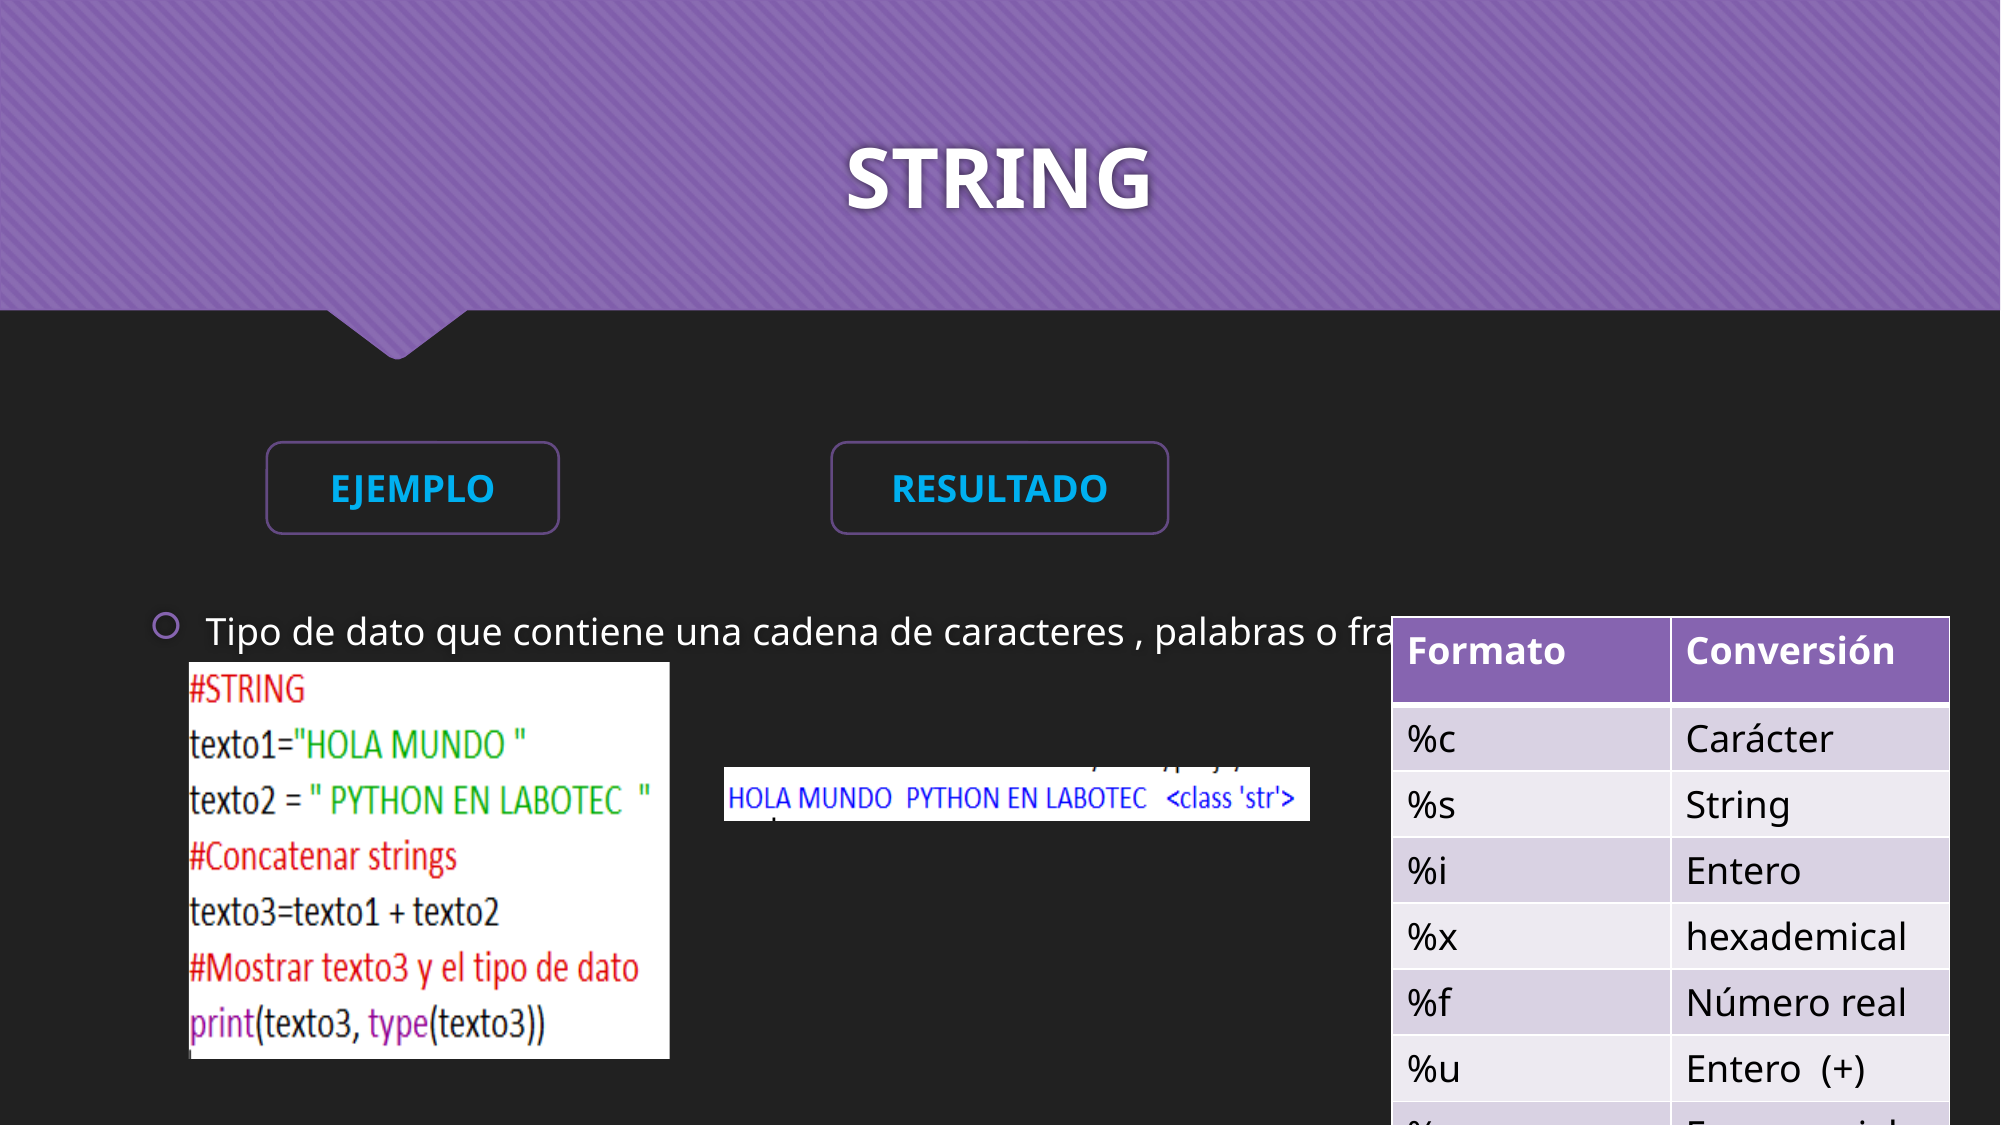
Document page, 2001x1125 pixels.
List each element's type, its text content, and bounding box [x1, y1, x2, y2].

table_cell String [1672, 772, 1949, 836]
table_cell %i [1393, 838, 1670, 902]
picture [724, 767, 1310, 822]
table_cell Carácter [1672, 708, 1949, 770]
table_header Conversión [1672, 618, 1949, 702]
table_cell Entero (+) [1672, 1036, 1949, 1101]
list Tipo de dato que contiene una cadena de caracteres , palabras o frases [134, 364, 1866, 962]
table_cell %u [1393, 1036, 1670, 1101]
table_cell %f [1393, 970, 1670, 1034]
table_cell %e [1393, 1102, 1670, 1125]
table_cell %x [1393, 904, 1670, 968]
text_box EJEMPLO [265, 440, 561, 535]
title STRING [132, 73, 1868, 233]
table_cell Entero [1672, 838, 1949, 902]
picture [188, 662, 670, 1060]
table_cell Exponencial [1672, 1102, 1949, 1125]
table_cell hexademical [1672, 904, 1949, 968]
table_cell %c [1393, 708, 1670, 770]
table_cell %s [1393, 772, 1670, 836]
table_cell Número real [1672, 970, 1949, 1034]
table_header Formato [1393, 618, 1670, 702]
text_box RESULTADO [830, 440, 1170, 535]
